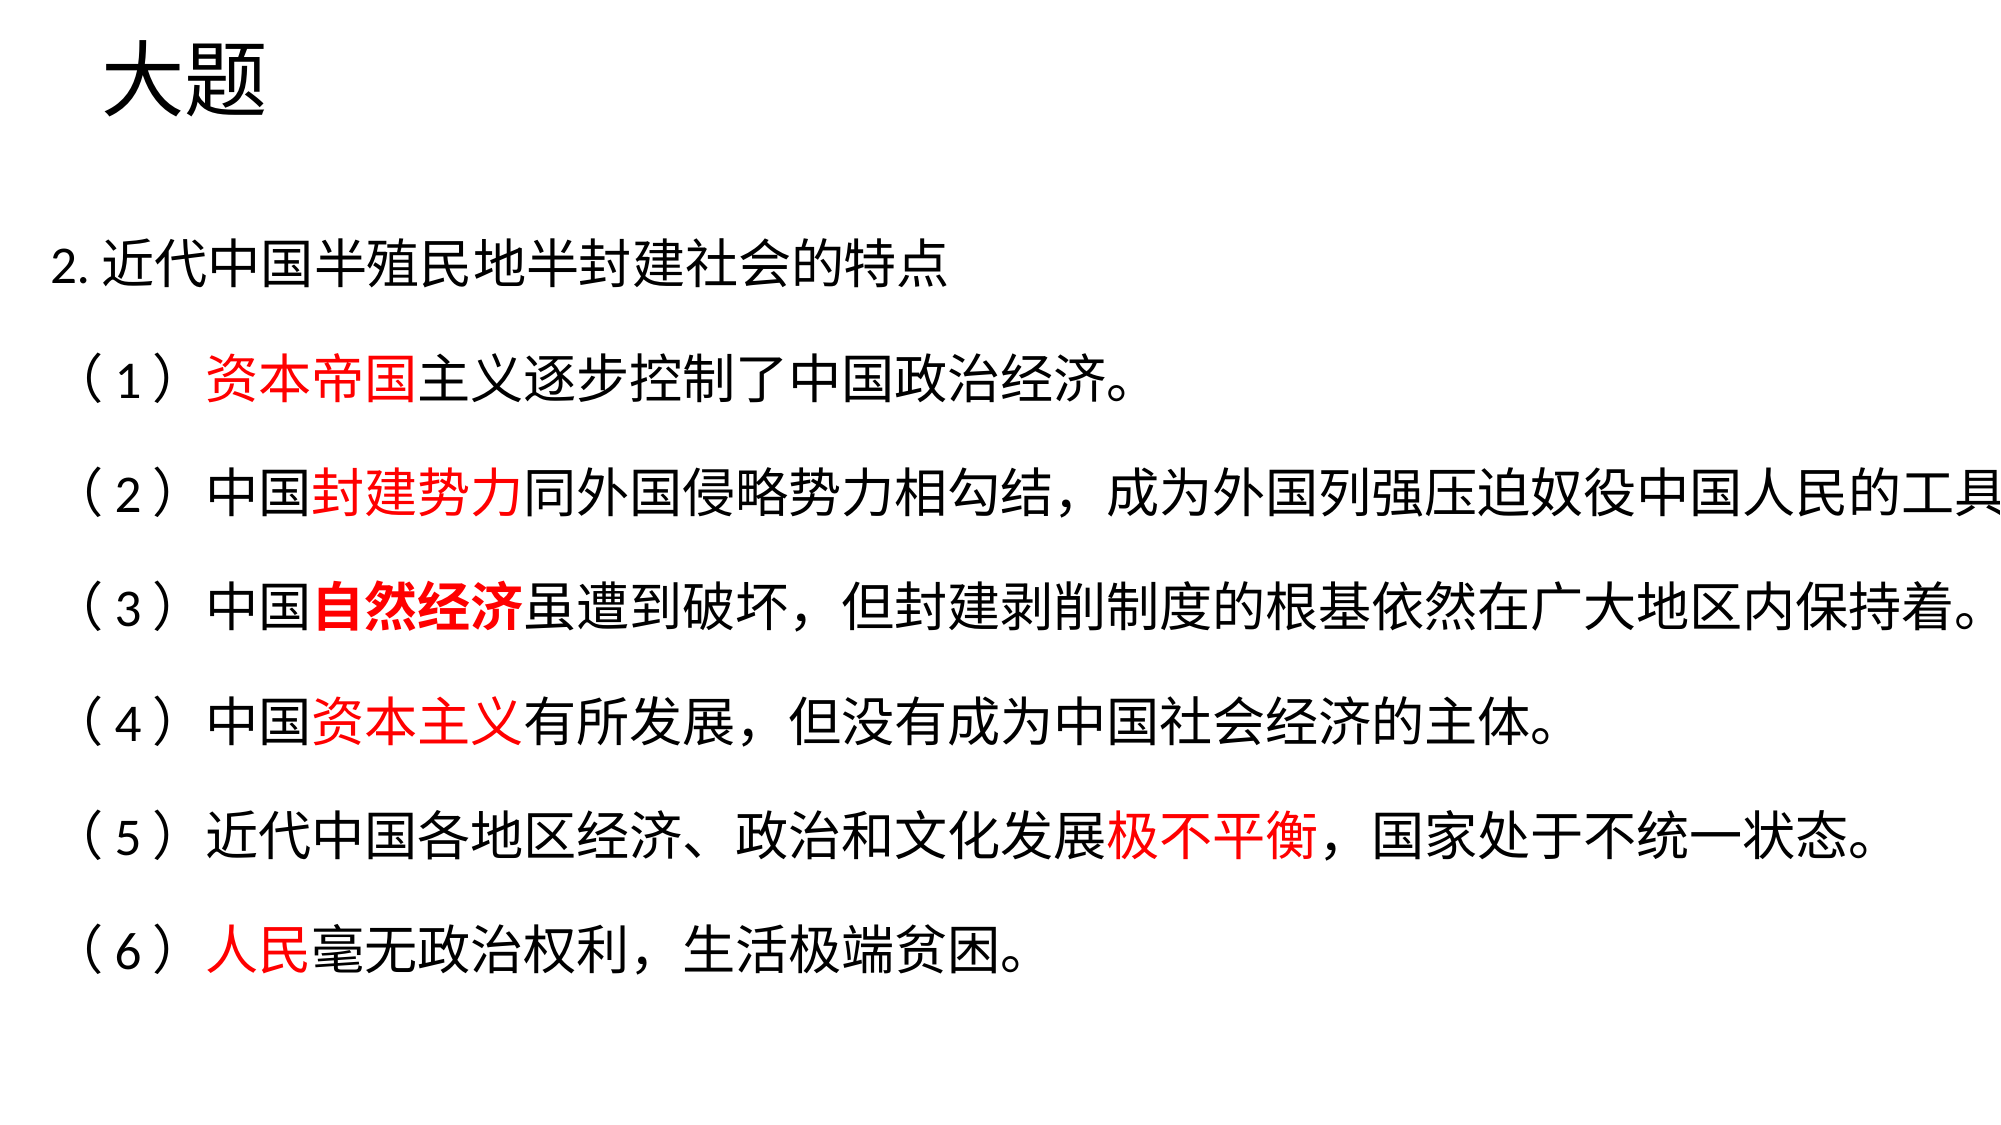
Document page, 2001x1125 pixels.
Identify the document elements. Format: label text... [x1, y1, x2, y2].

title 大题 [86, 0, 1812, 191]
list 2.近代中国半殖民地半封建社会的特点 （1）资本帝国主义逐步控制了中国政治经济。 （2）中国封建势力同外国侵略势力相勾结，成为外国列强压迫奴役中国人民的工具。 （3）中国自然经济虽遭到破坏，但封建剥削制度的根基依然在广大地区内保持着。 （4）中国资本主义有所发展，但没有成为中国社会经济的主体。 （5）近代中国各地区经济、政治和文化发展极不平衡，国家处于不统一状态。 （6）人民毫无政治权利，生活极端贫困。 [35, 191, 2000, 1125]
